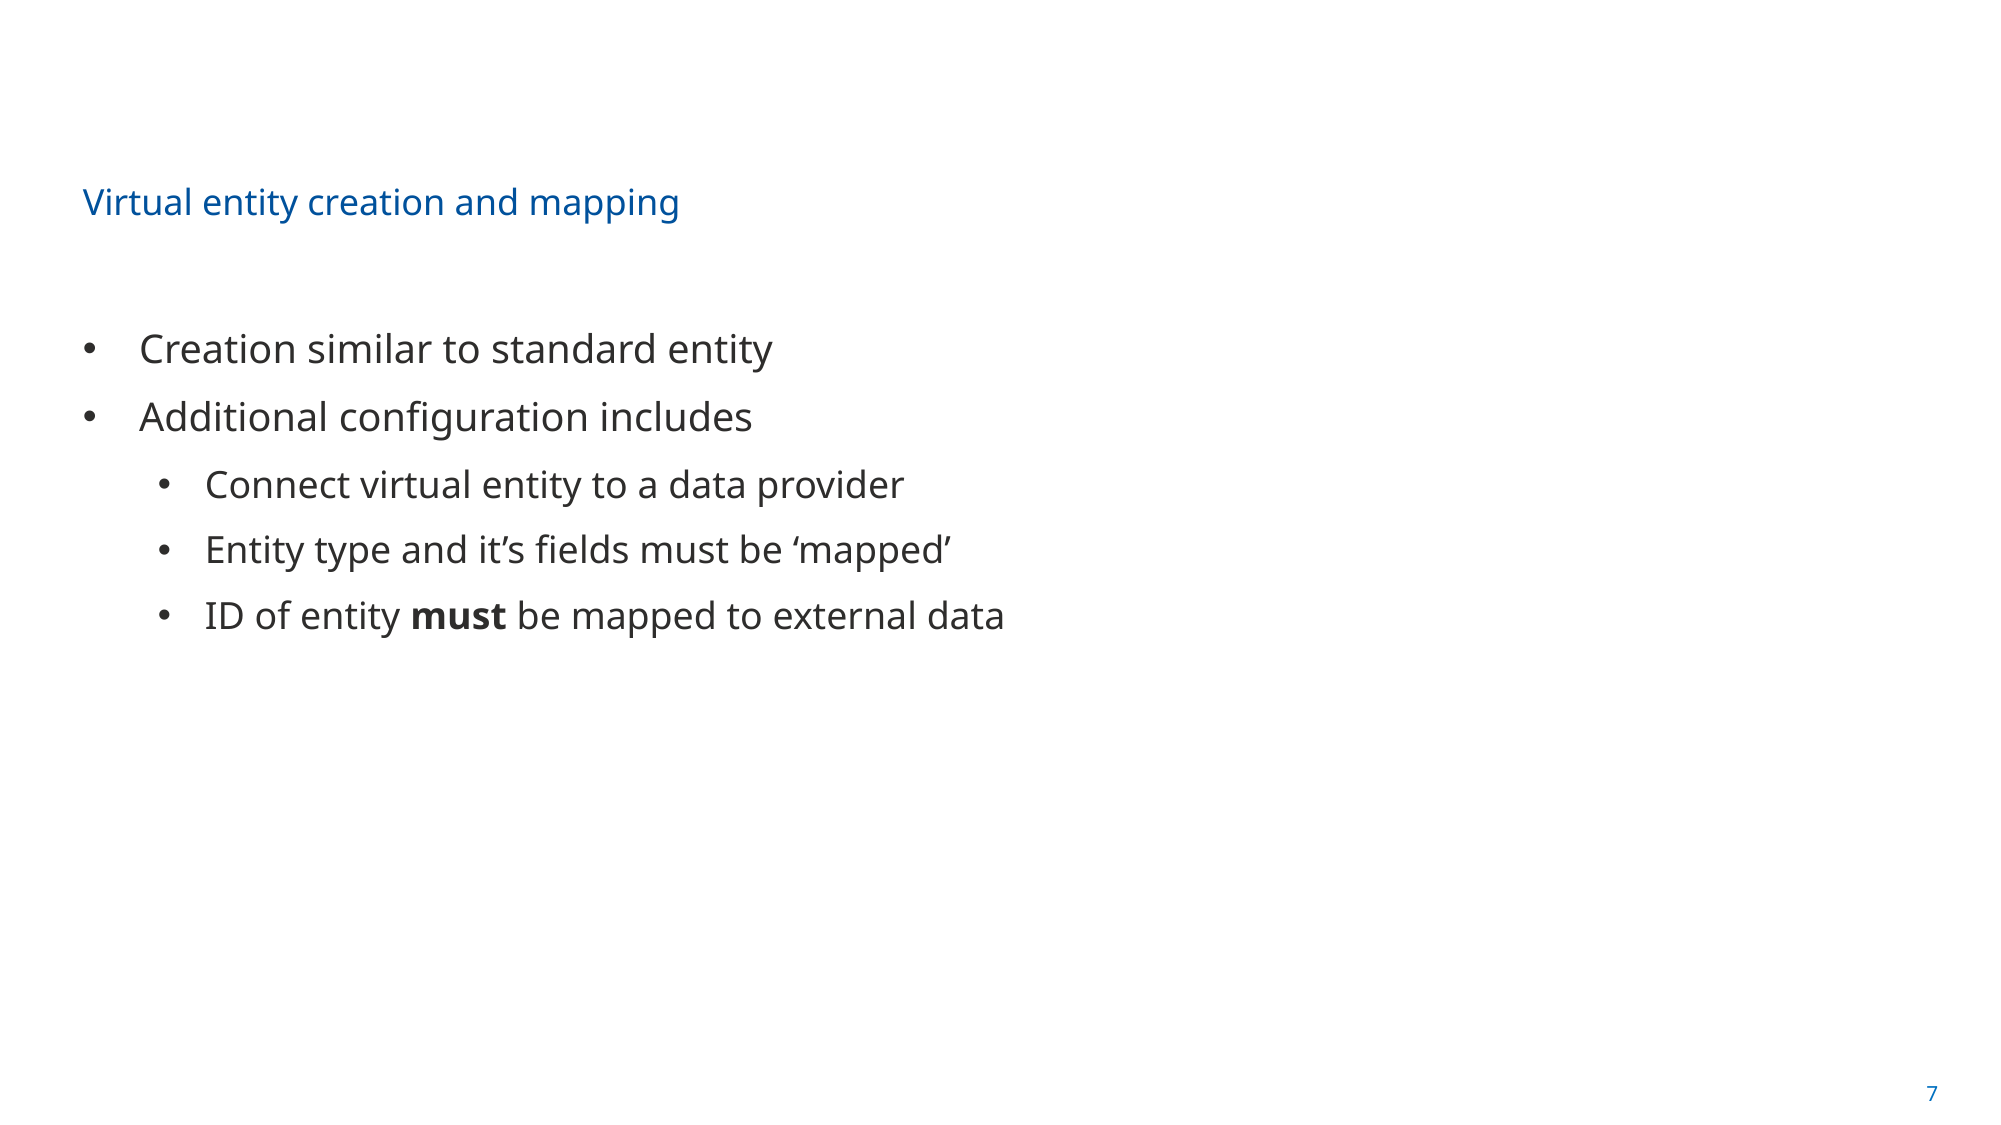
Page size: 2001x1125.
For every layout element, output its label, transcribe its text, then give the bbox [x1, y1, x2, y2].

list Creation similar to standard entity Additional configuration includes Connect virtual entity to a data provider Entity type and it’s fields must be ‘mapped’ ID of entity must be mapped to external data [67, 316, 1939, 1063]
title Virtual entity creation and mapping [67, 170, 1565, 273]
